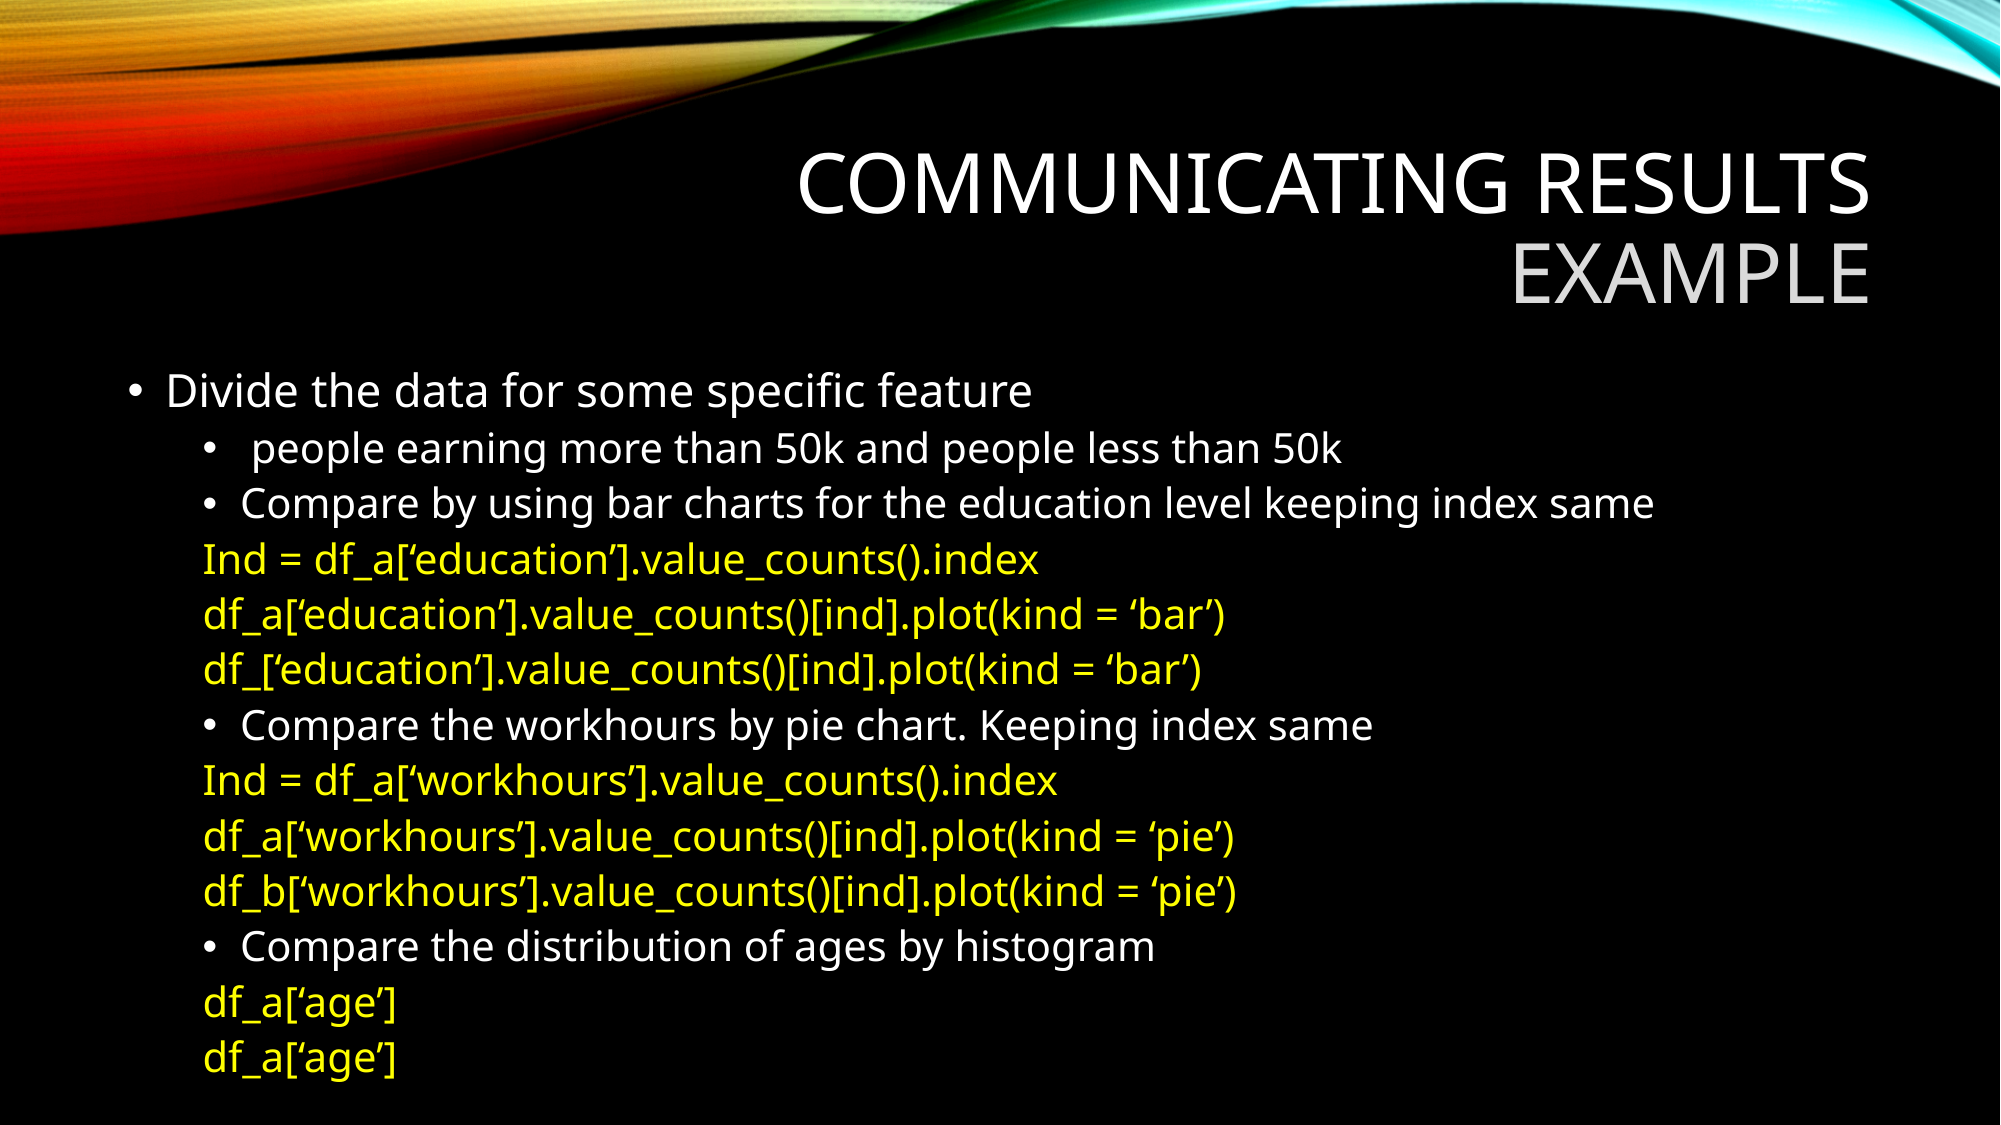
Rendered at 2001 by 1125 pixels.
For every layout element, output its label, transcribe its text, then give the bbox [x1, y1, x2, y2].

picture [0, 0, 2000, 237]
title Communicating Results example [474, 125, 1888, 338]
list Divide the data for some specific feature people earning more than 50k and people less than 50k Compare by using bar charts for the education level keeping index same Ind = df_a[‘education’].value_counts().index df_a[‘education’].value_counts()[ind].plot(kind = ‘bar’) df_[‘education’].value_counts()[ind].plot(kind = ‘bar’) Compare the workhours by pie chart. Keeping index same Ind = df_a[‘workhours’].value_counts().index df_a[‘workhours’].value_counts()[ind].plot(kind = ‘pie’) df_b[‘workhours’].value_counts()[ind].plot(kind = ‘pie’) Compare the distribution of ages by histogram df_a[‘age’] df_a[‘age’] [112, 360, 1888, 1125]
